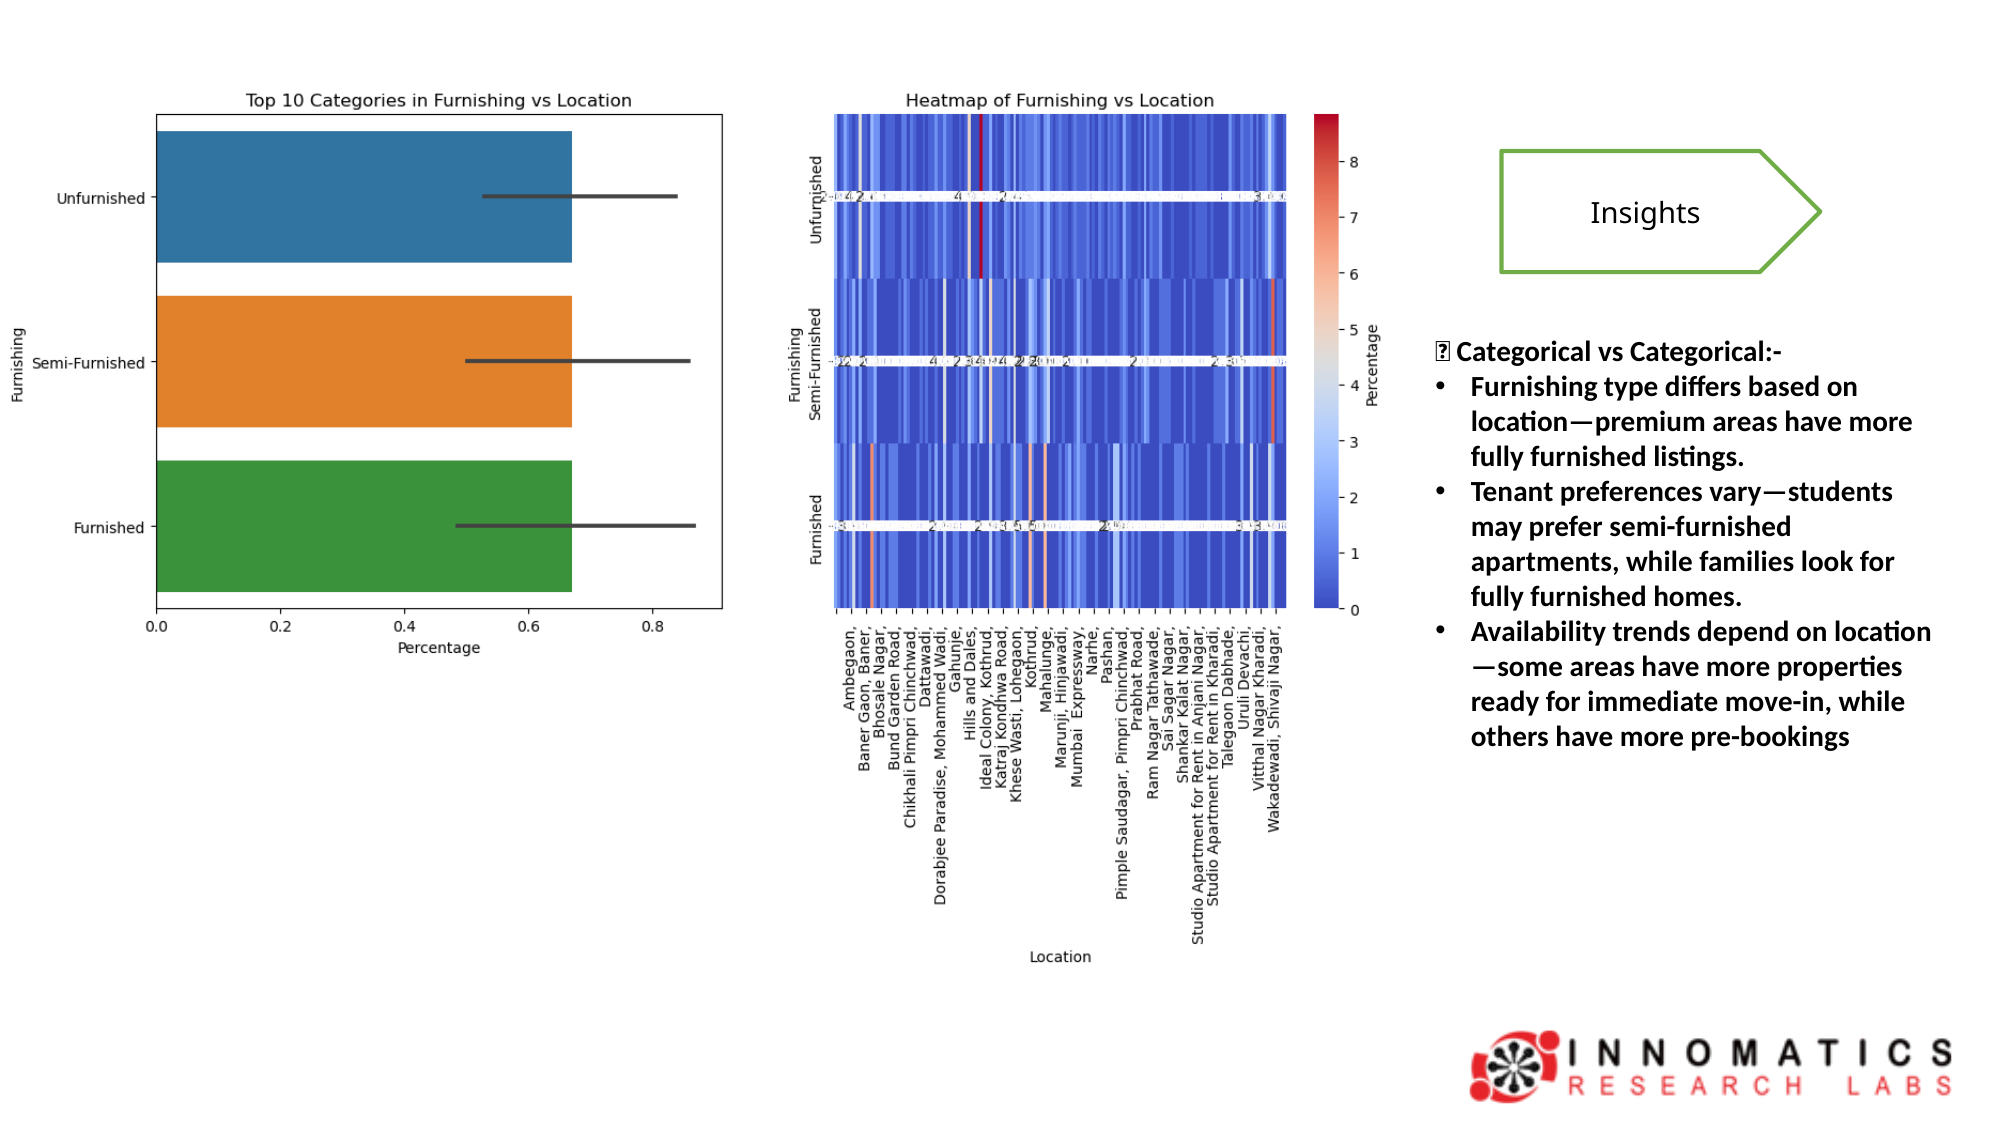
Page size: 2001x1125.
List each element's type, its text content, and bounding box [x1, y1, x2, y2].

picture [1445, 1014, 1975, 1125]
text_box Insights [1499, 148, 1823, 275]
picture [0, 83, 1391, 976]
text_box 🔹 Categorical vs Categorical:- Furnishing type differs based on location—premium areas have more fully furnished listings. Tenant preferences vary—students may prefer semi-furnished apartments, while families look for fully furnished homes. Availability trends depend on location—some areas have more properties ready for immediate move-in, while others have more pre-bookings [1401, 325, 1950, 760]
